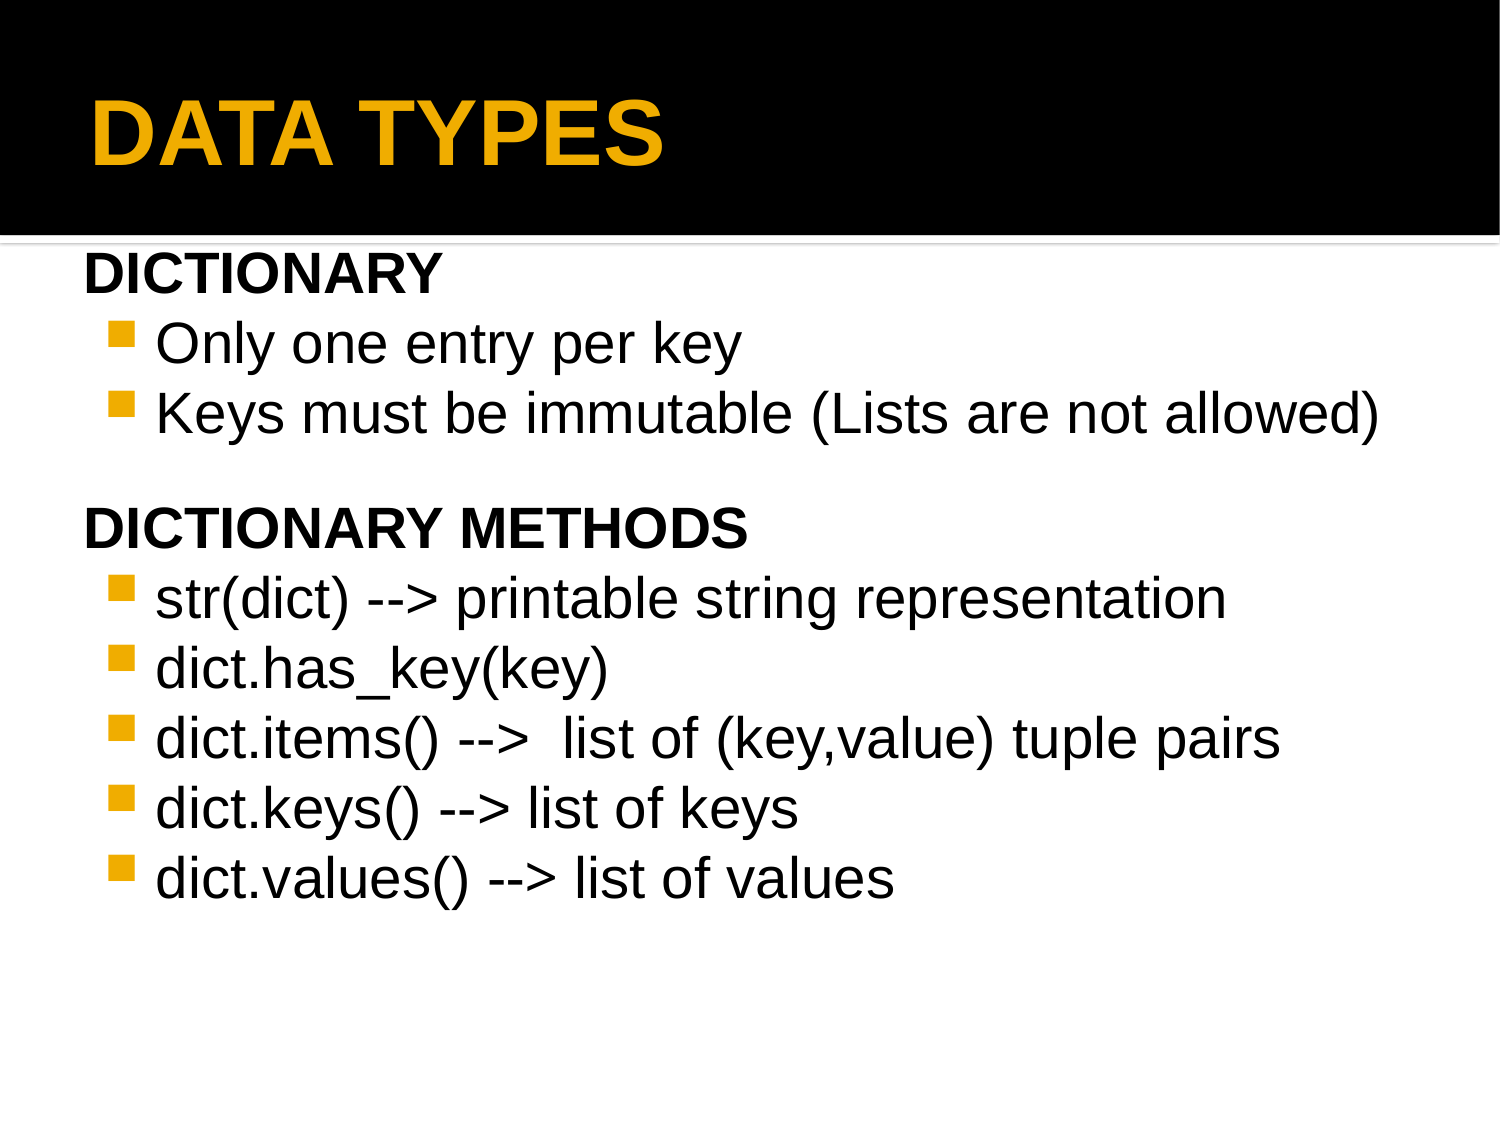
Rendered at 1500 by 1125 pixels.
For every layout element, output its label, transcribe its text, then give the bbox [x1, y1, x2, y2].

text_box DICTIONARY Only one entry per key Keys must be immutable (Lists are not allowed) DICTIONARY METHODS str(dict) --> printable string representation dict.has_key(key) dict.items() --> list of (key,value) tuple pairs dict.keys() --> list of keys dict.values() --> list of values [74, 219, 1425, 1059]
text_box DATA TYPES [74, 25, 1425, 219]
